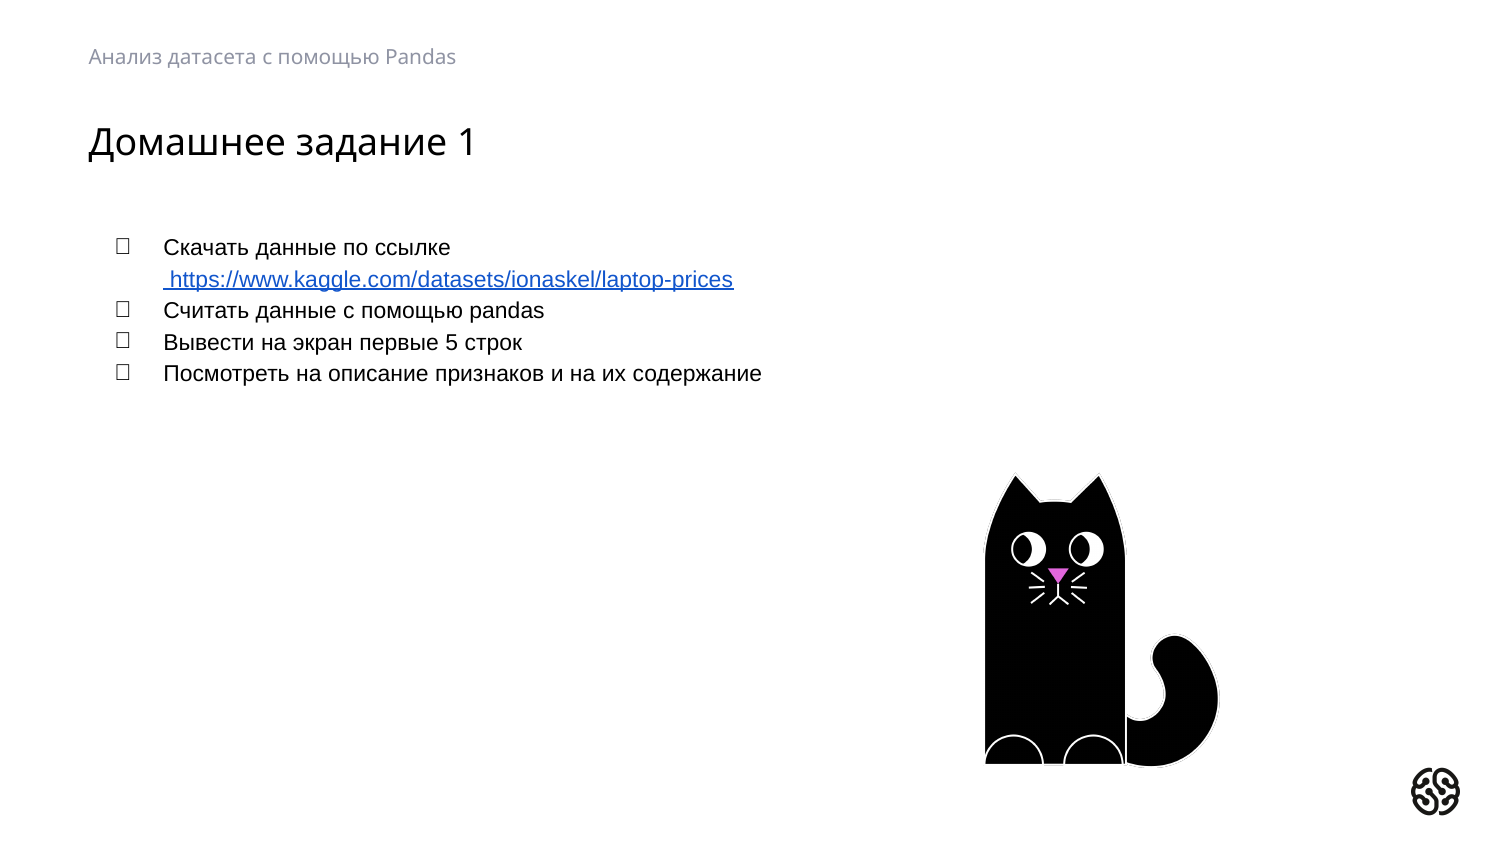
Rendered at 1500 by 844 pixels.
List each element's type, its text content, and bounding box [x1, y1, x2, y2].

subtitle Анализ датасета с помощью Pandas [88, 24, 1412, 84]
picture [983, 472, 1220, 768]
subtitle Скачать данные по ссылке https://www.kaggle.com/datasets/ionaskel/laptop-prices Считать данные с помощью pandas Вывести на экран первые 5 строк Посмотреть на описание признаков и на их содержание [88, 228, 780, 760]
title Домашнее задание 1 [88, 118, 1412, 178]
picture [1411, 767, 1460, 816]
